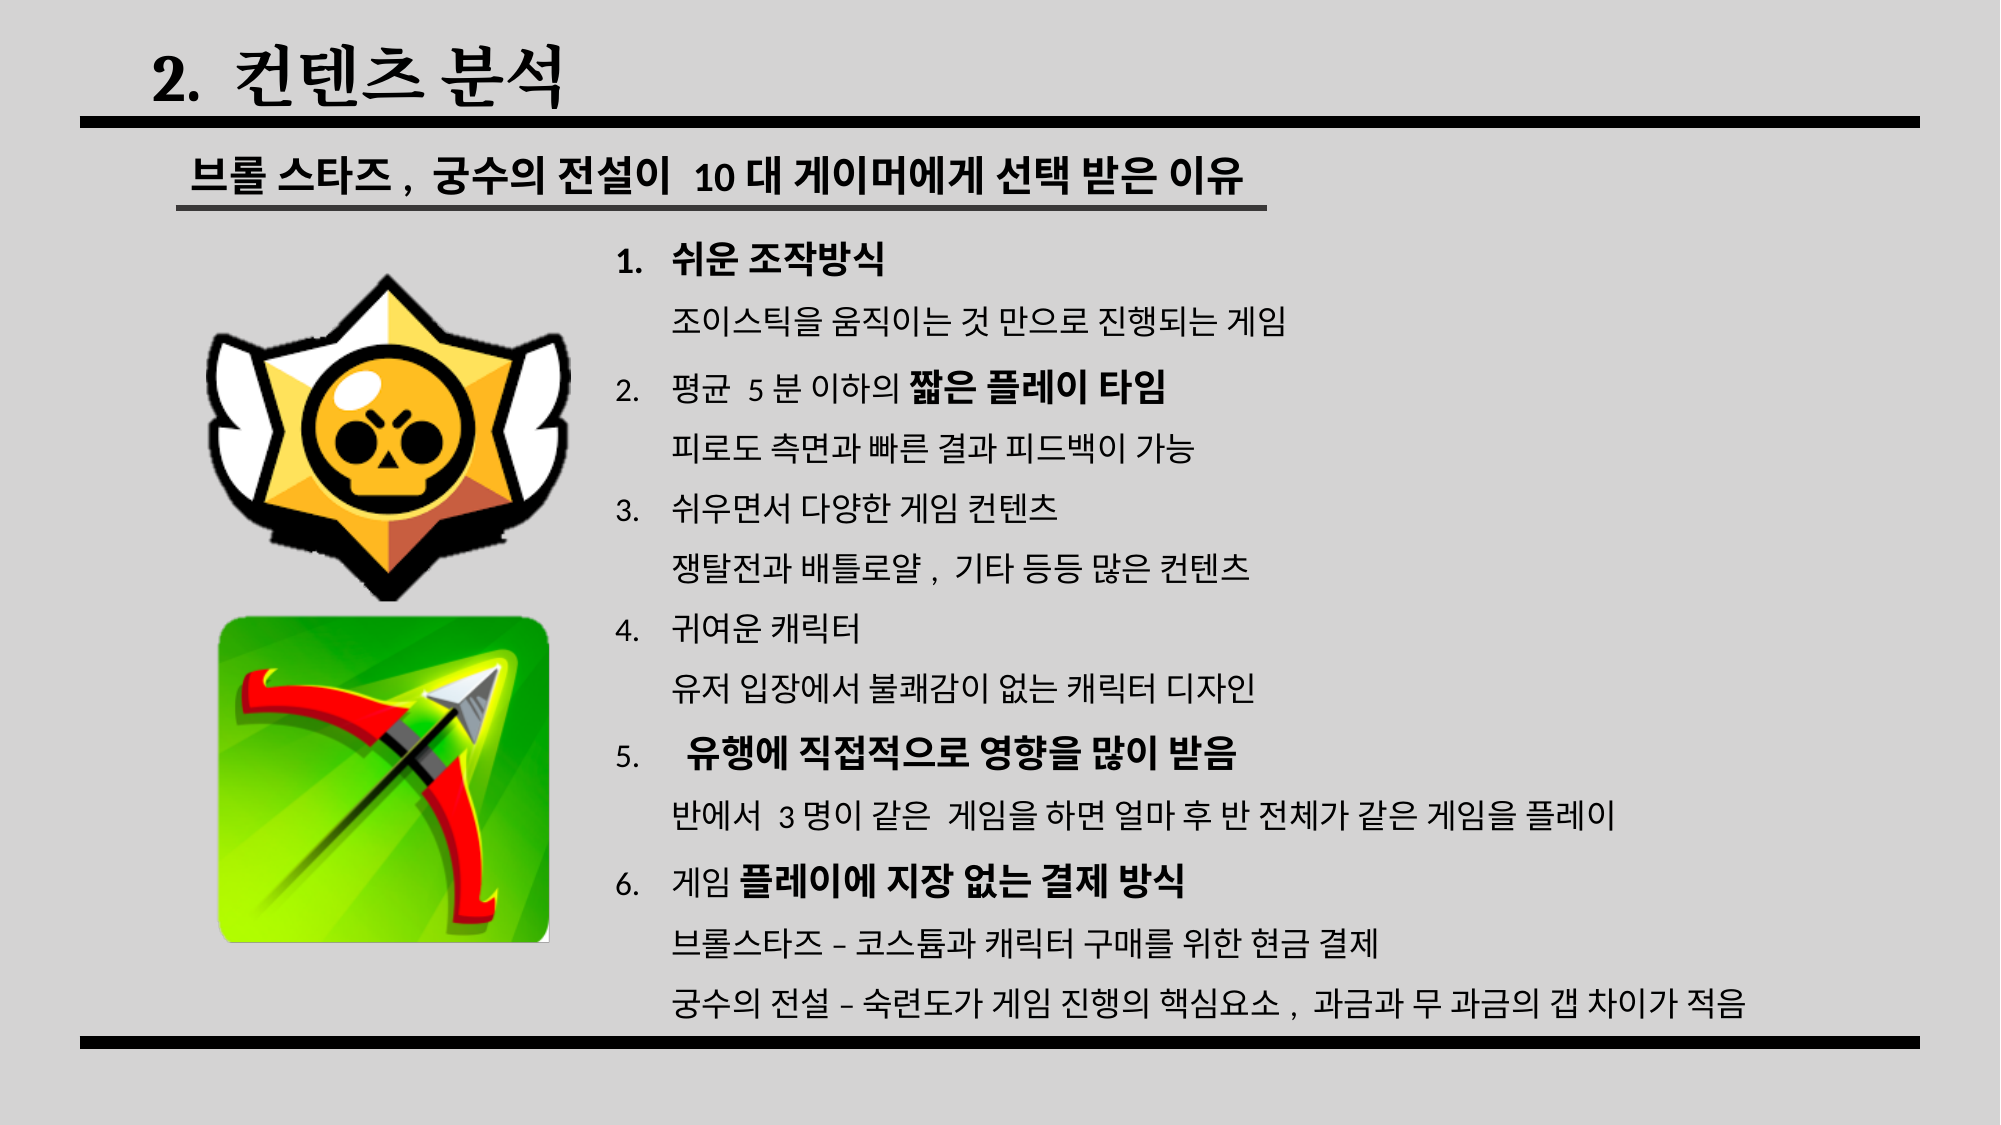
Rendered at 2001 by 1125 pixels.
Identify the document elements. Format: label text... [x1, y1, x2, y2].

title 2. 컨텐츠 분석 [137, 33, 1863, 128]
text_box 쉬운 조작방식 조이스틱을 움직이는 것 만으로 진행되는 게임 평균 5분 이하의 짧은 플레이 타임 피로도 측면과 빠른 결과 피드백이 가능 쉬우면서 다양한 게임 컨텐츠 쟁탈전과 배틀로얄, 기타 등등 많은 컨텐츠 귀여운 캐릭터 유저 입장에서 불쾌감이 없는 캐릭터 디자인 유행에 직접적으로 영향을 많이 받음 반에서 3명이 같은 게임을 하면 얼마 후 반 전체가 같은 게임을 플레이 게임 플레이에 지장 없는 결제 방식 브롤스타즈 – 코스튬과 캐릭터 구매를 위한 현금 결제 궁수의 전설 – 숙련도가 게임 진행의 핵심요소, 과금과 무 과금의 갭 차이가 적음 [599, 206, 1848, 1033]
text_box 브롤 스타즈, 궁수의 전설이 10대 게이머에게 선택 받은 이유 [175, 142, 1326, 206]
picture [205, 272, 571, 949]
